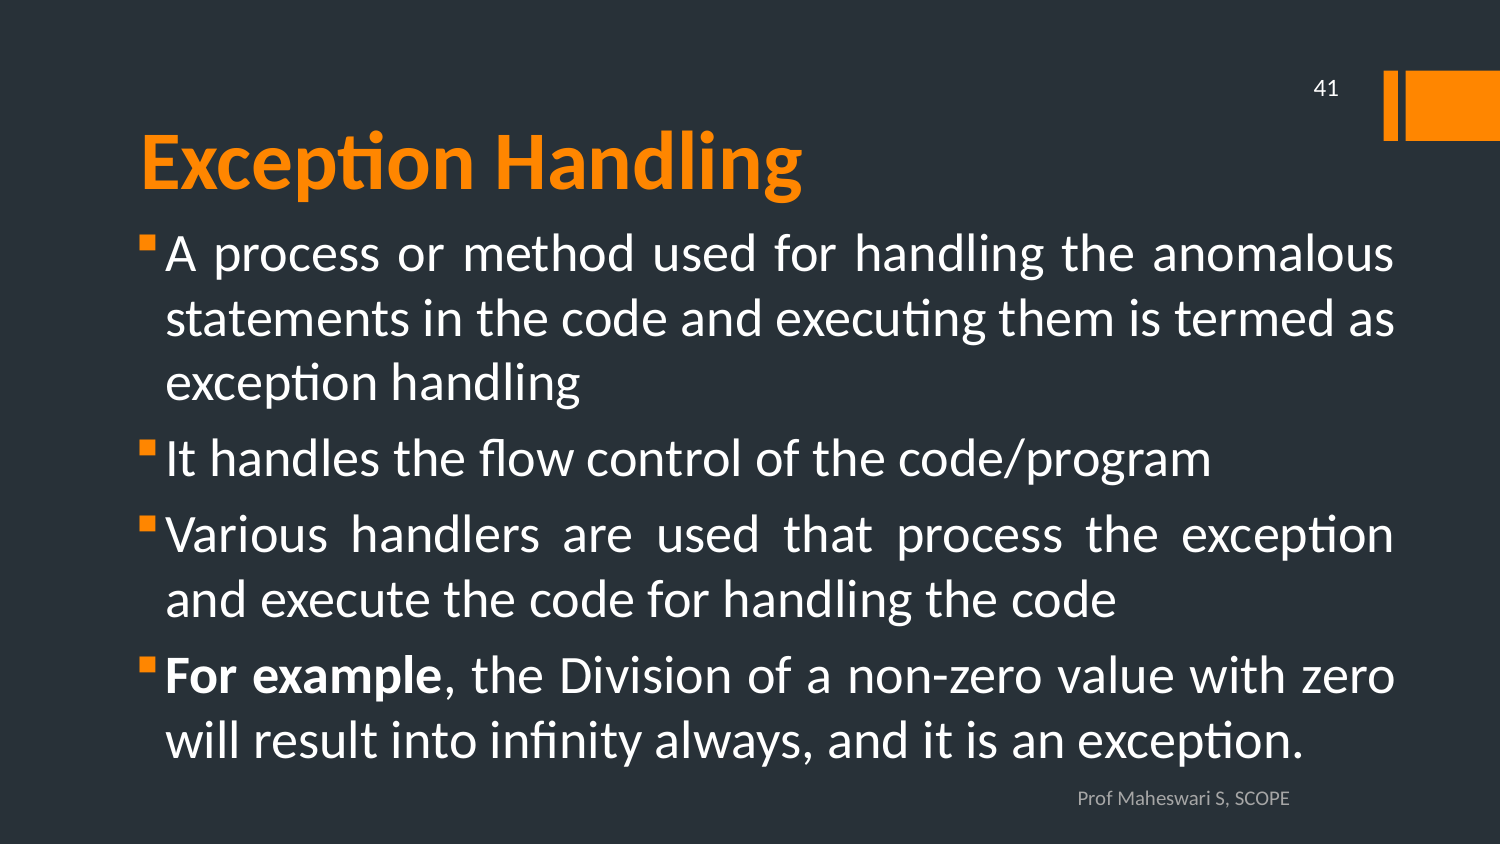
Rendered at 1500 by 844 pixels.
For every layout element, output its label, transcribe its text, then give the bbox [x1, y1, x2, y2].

list A process or method used for handling the anomalous statements in the code and executing them is termed as exception handling It handles the flow control of the code/program Various handlers are used that process the exception and execute the code for handling the code For example, the Division of a non-zero value with zero will result into infinity always, and it is an exception. [112, 209, 1413, 716]
footer Prof Maheswari S, SCOPE [1062, 784, 1431, 822]
title Exception Handling [125, 71, 1325, 209]
slide_number 41 [1199, 67, 1355, 105]
